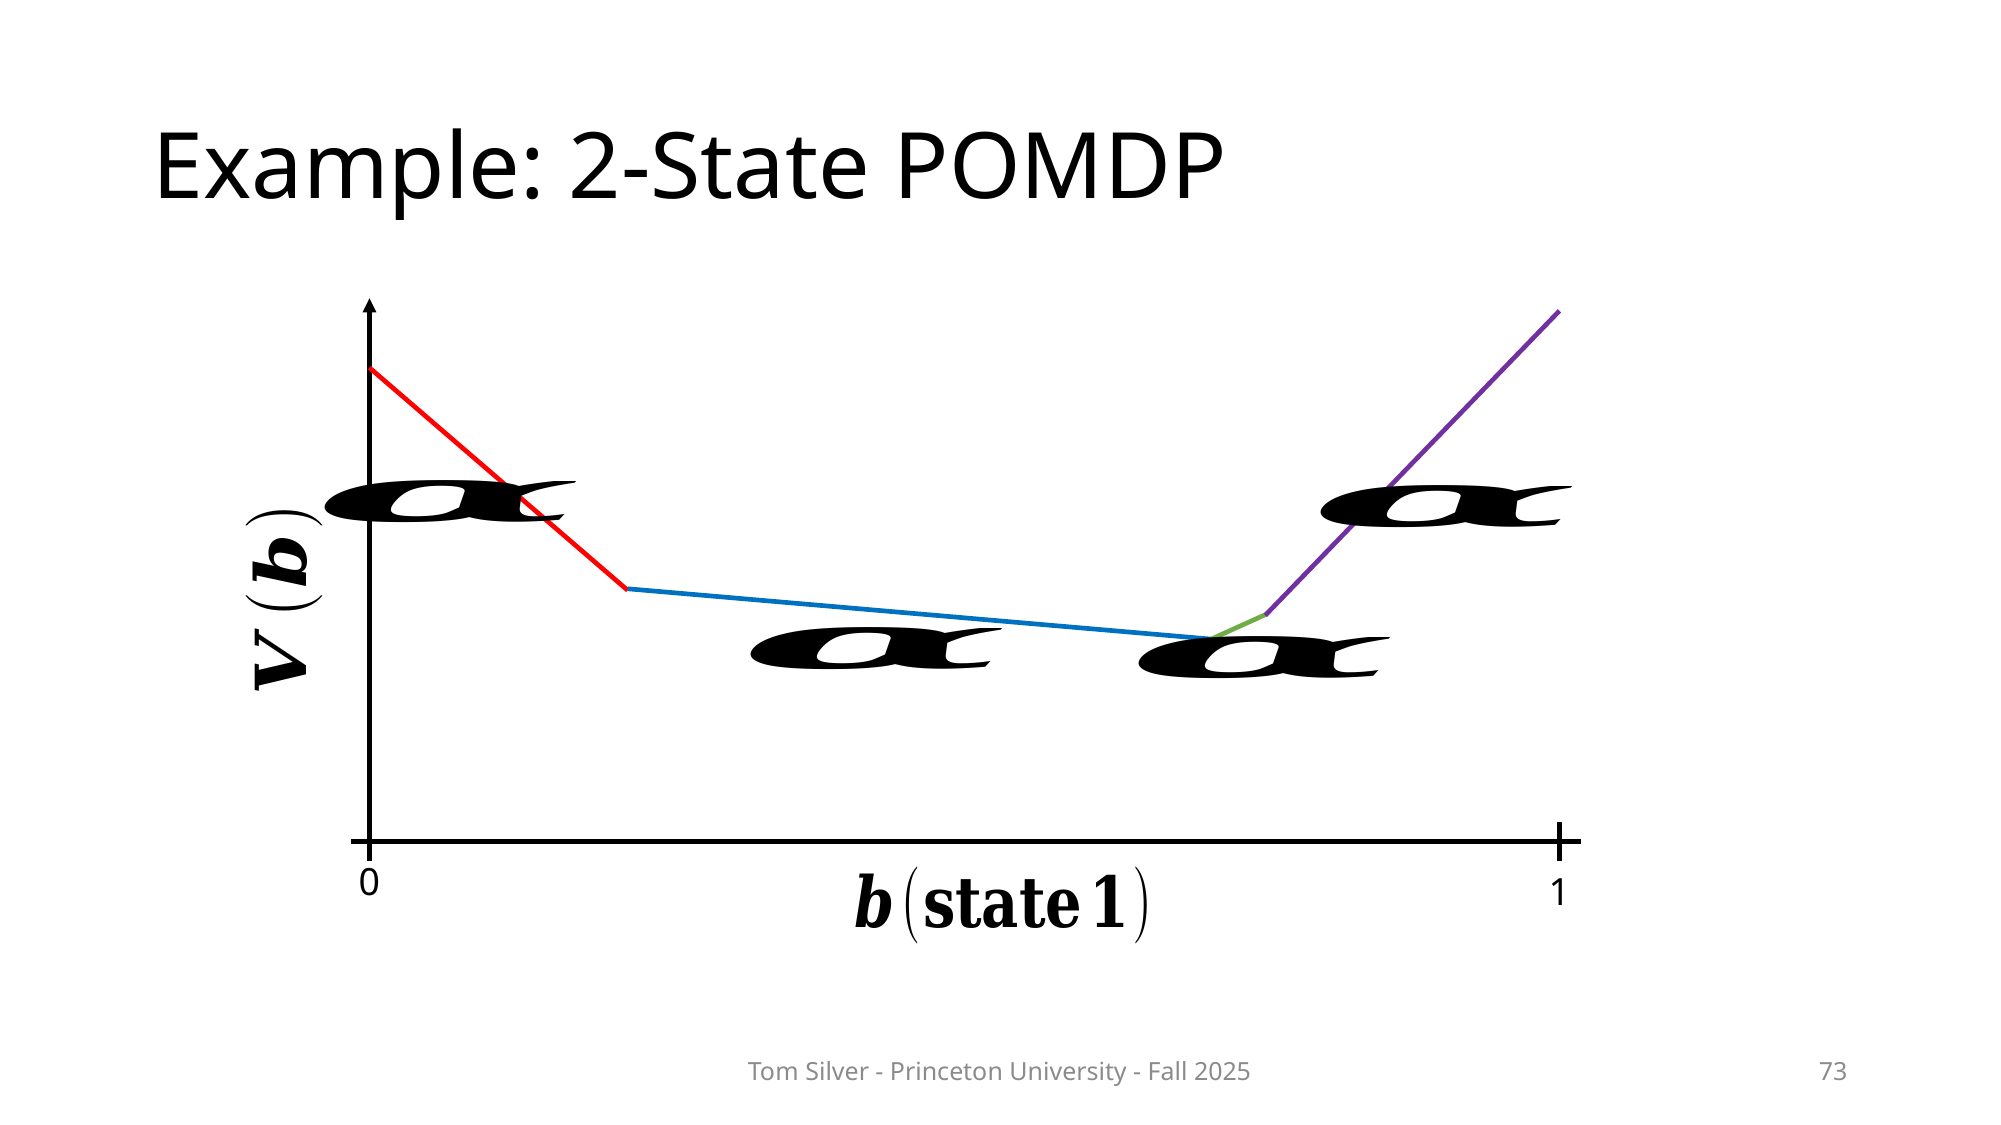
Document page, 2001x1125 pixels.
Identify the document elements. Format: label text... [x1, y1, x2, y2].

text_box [627, 588, 1212, 640]
text_box 1 [1533, 860, 1585, 921]
title Example: 2-State POMDP [137, 59, 1863, 278]
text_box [1265, 310, 1560, 616]
footer Tom Silver - Princeton University - Fall 2025 [662, 1042, 1338, 1103]
text_box 0 [343, 850, 395, 911]
slide_number 73 [1412, 1042, 1863, 1103]
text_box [369, 367, 628, 591]
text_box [1211, 613, 1267, 639]
